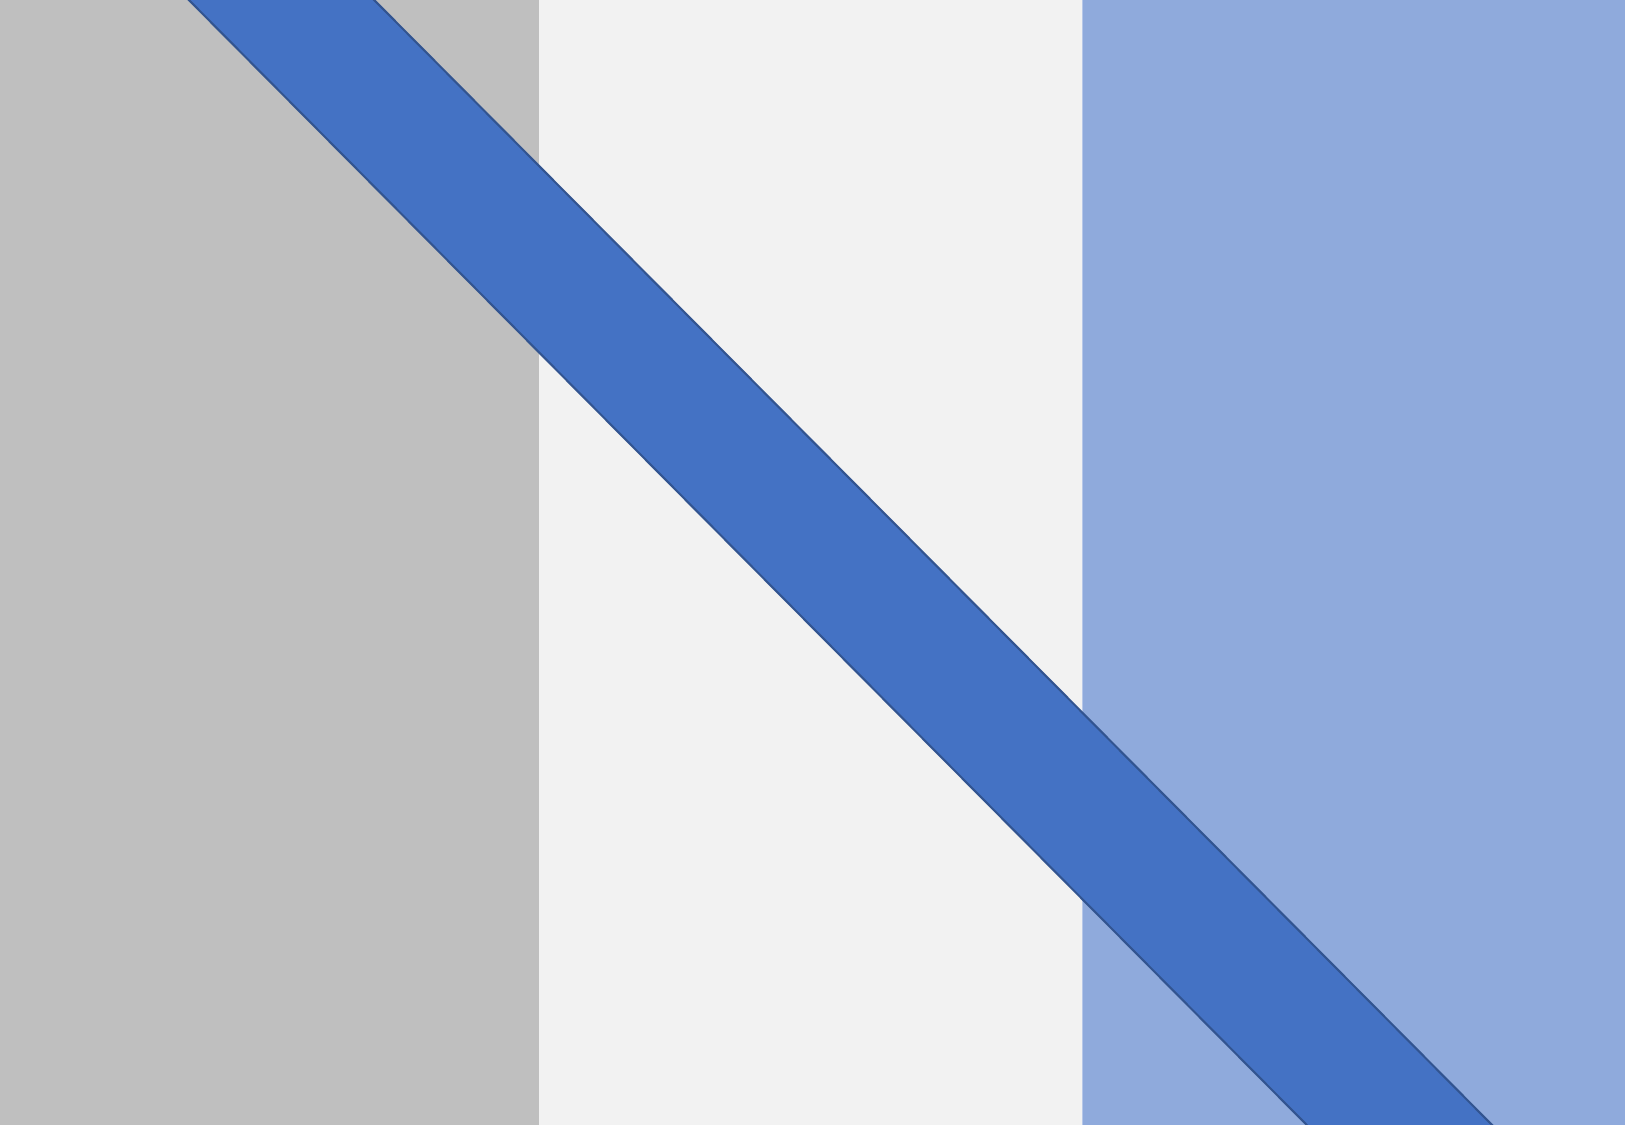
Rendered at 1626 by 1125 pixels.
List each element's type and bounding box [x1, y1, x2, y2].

text_box [0, 0, 540, 1125]
text_box [540, 0, 1083, 710]
text_box [540, 356, 1083, 1125]
text_box [1083, 0, 1625, 1125]
text_box [187, 0, 1494, 1125]
